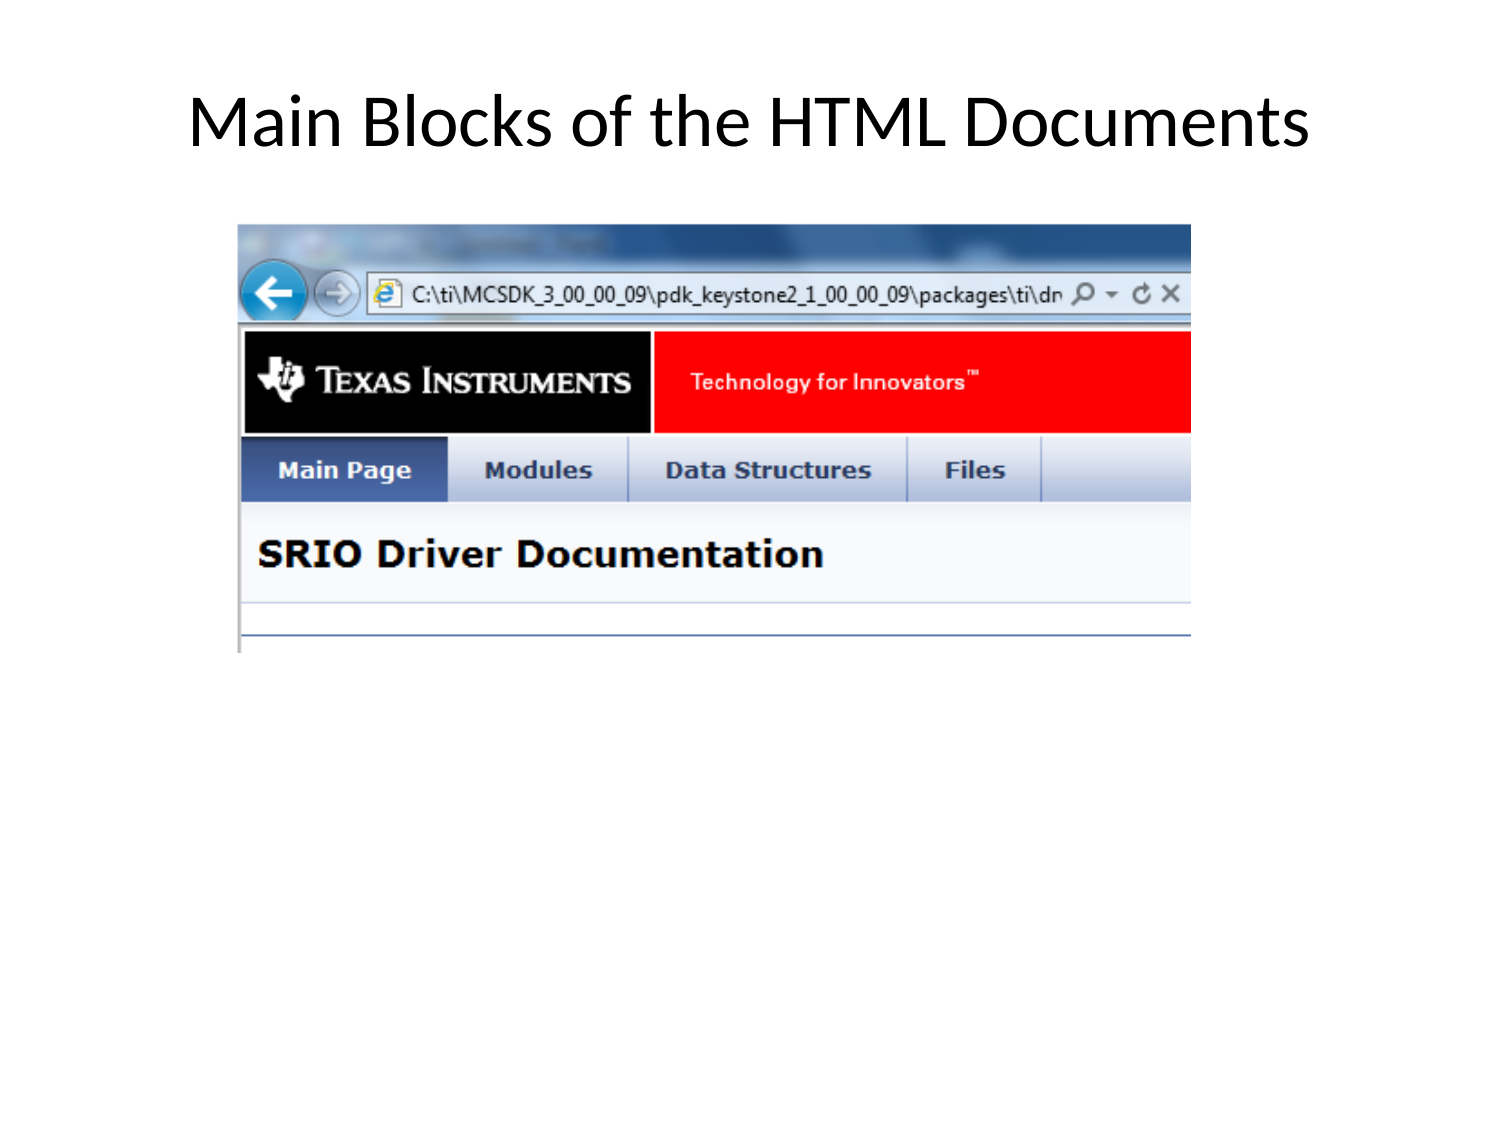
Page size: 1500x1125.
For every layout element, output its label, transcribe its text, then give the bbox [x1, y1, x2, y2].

title Main Blocks of the HTML Documents [75, 45, 1425, 188]
picture [162, 212, 1191, 653]
